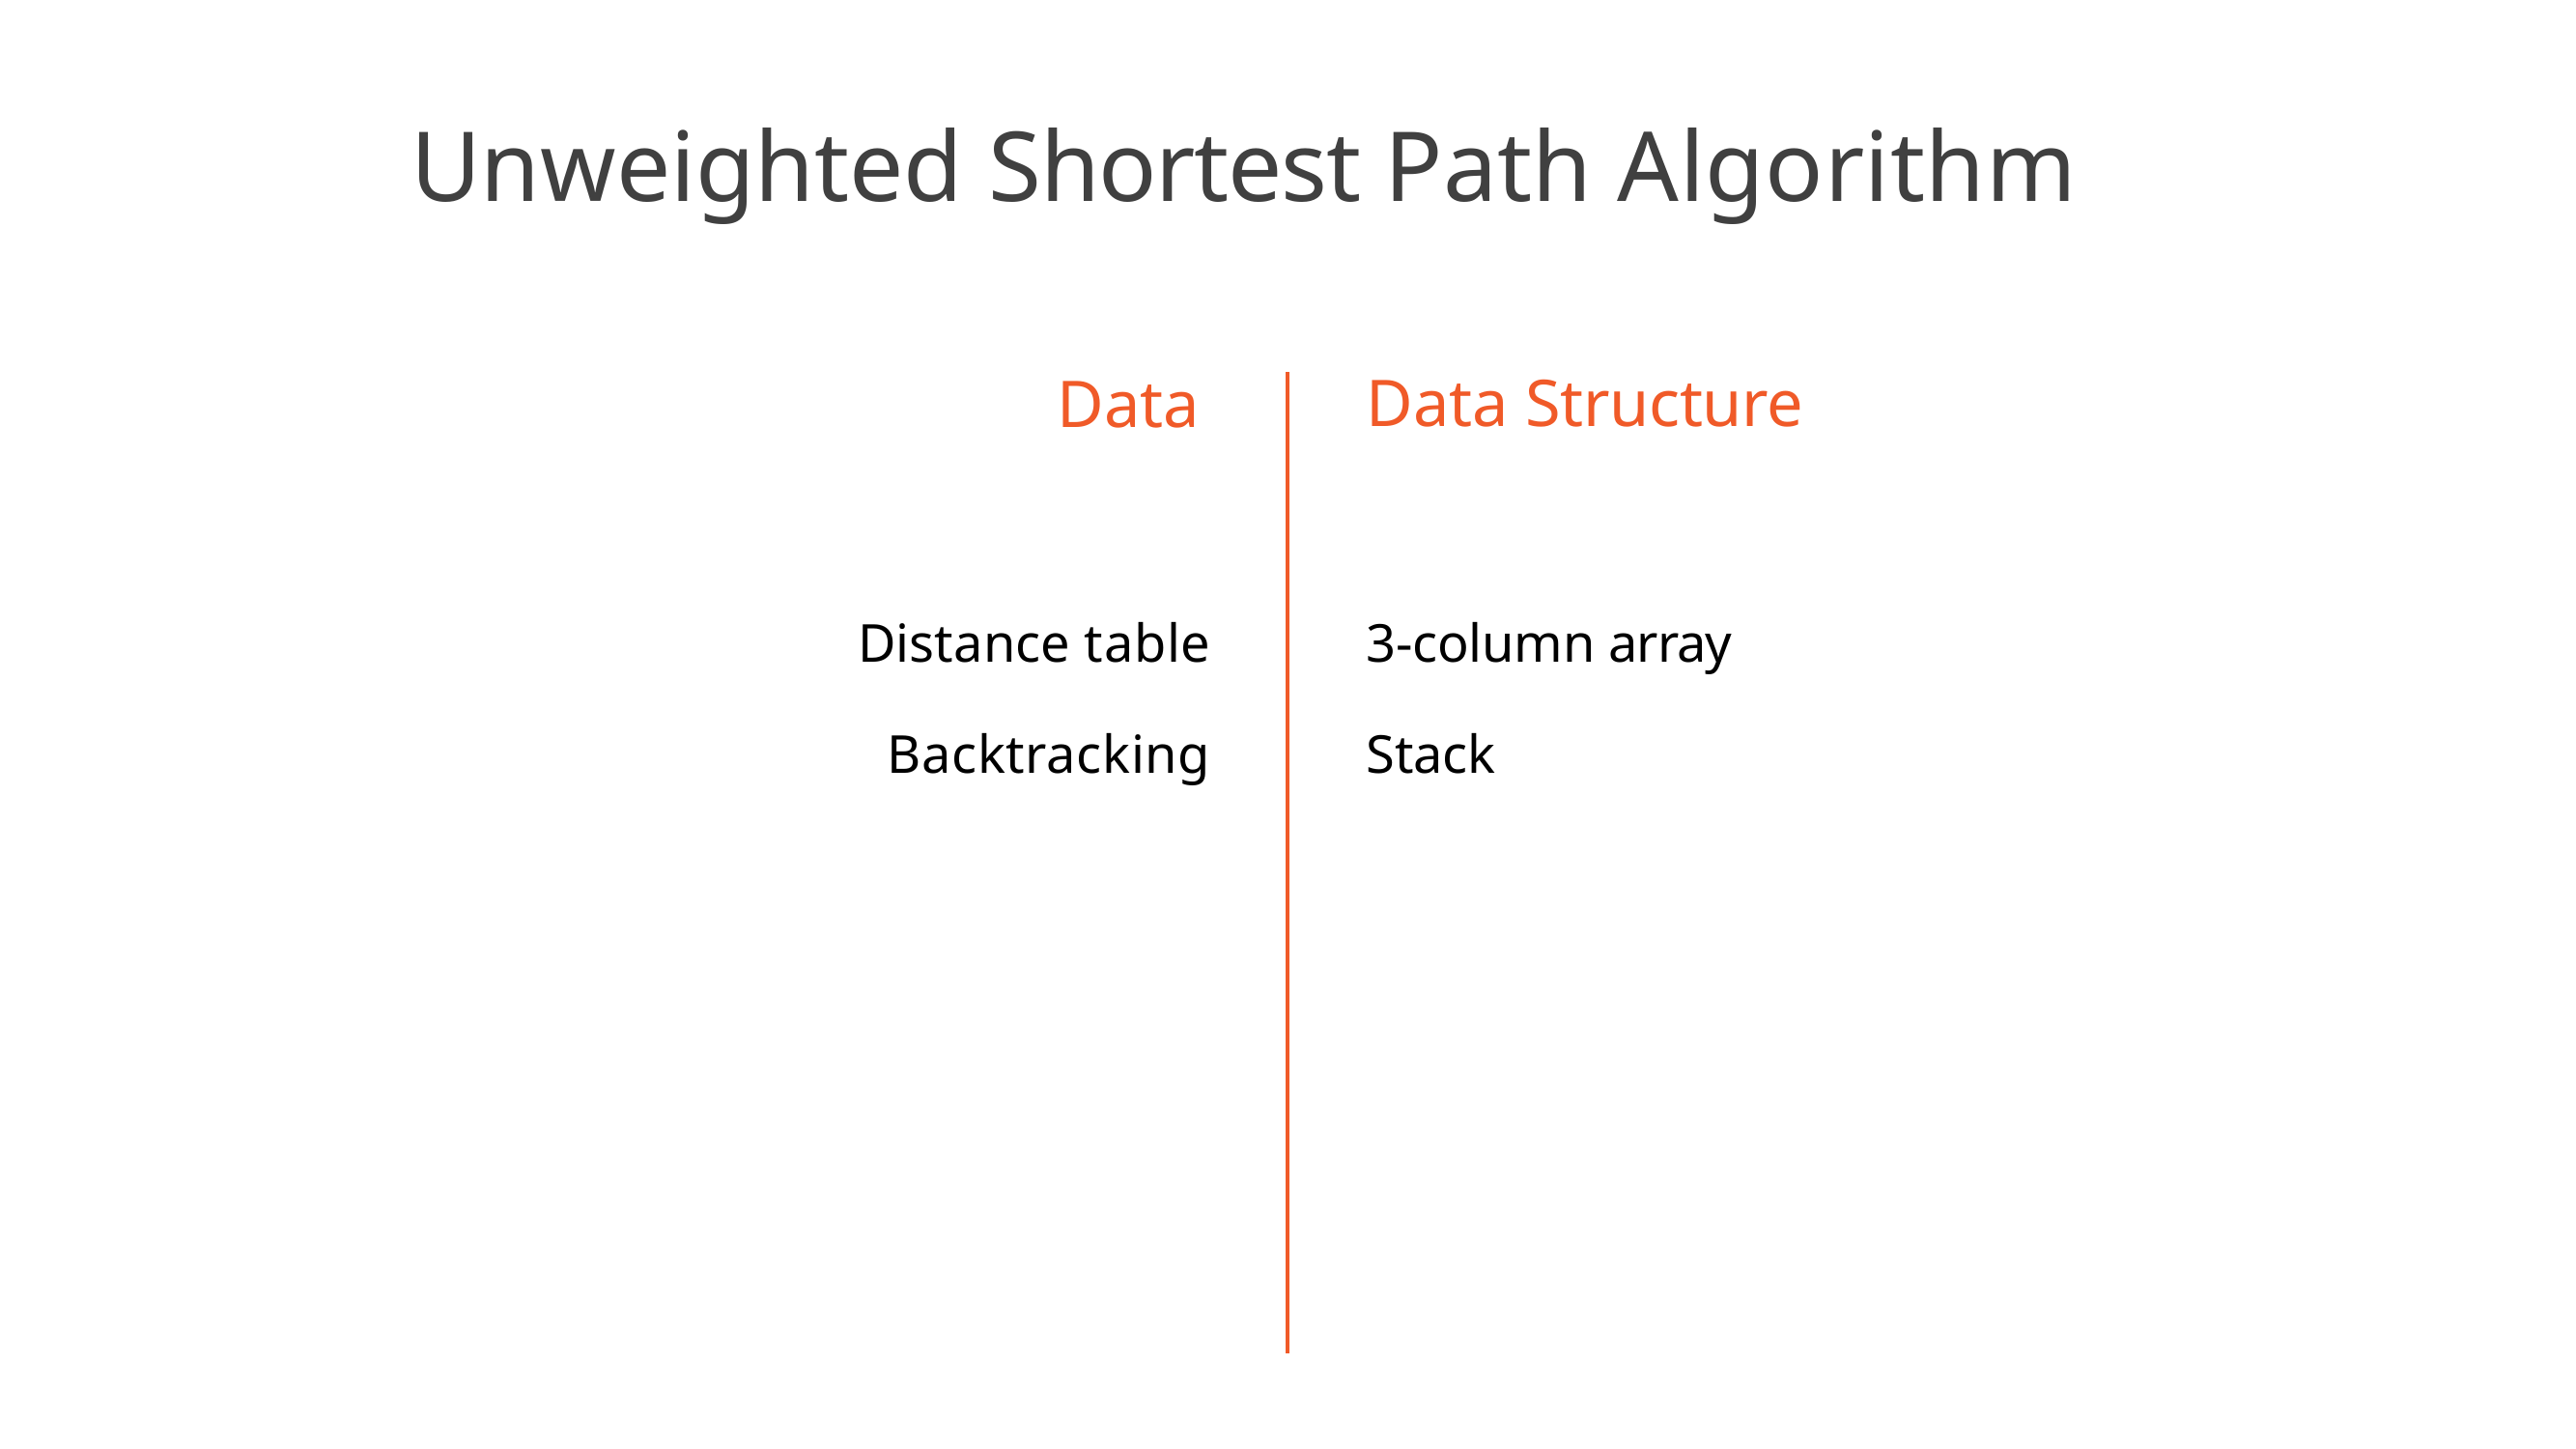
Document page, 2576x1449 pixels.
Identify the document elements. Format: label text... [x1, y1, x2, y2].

text_box 3-column array Stack [1364, 608, 1765, 783]
text_box Data [1055, 360, 1212, 440]
title Unweighted Shortest Path Algorithm [408, 102, 2168, 347]
text_box Data Structure [1364, 359, 1841, 440]
text_box Distance table Backtracking [831, 608, 1212, 784]
